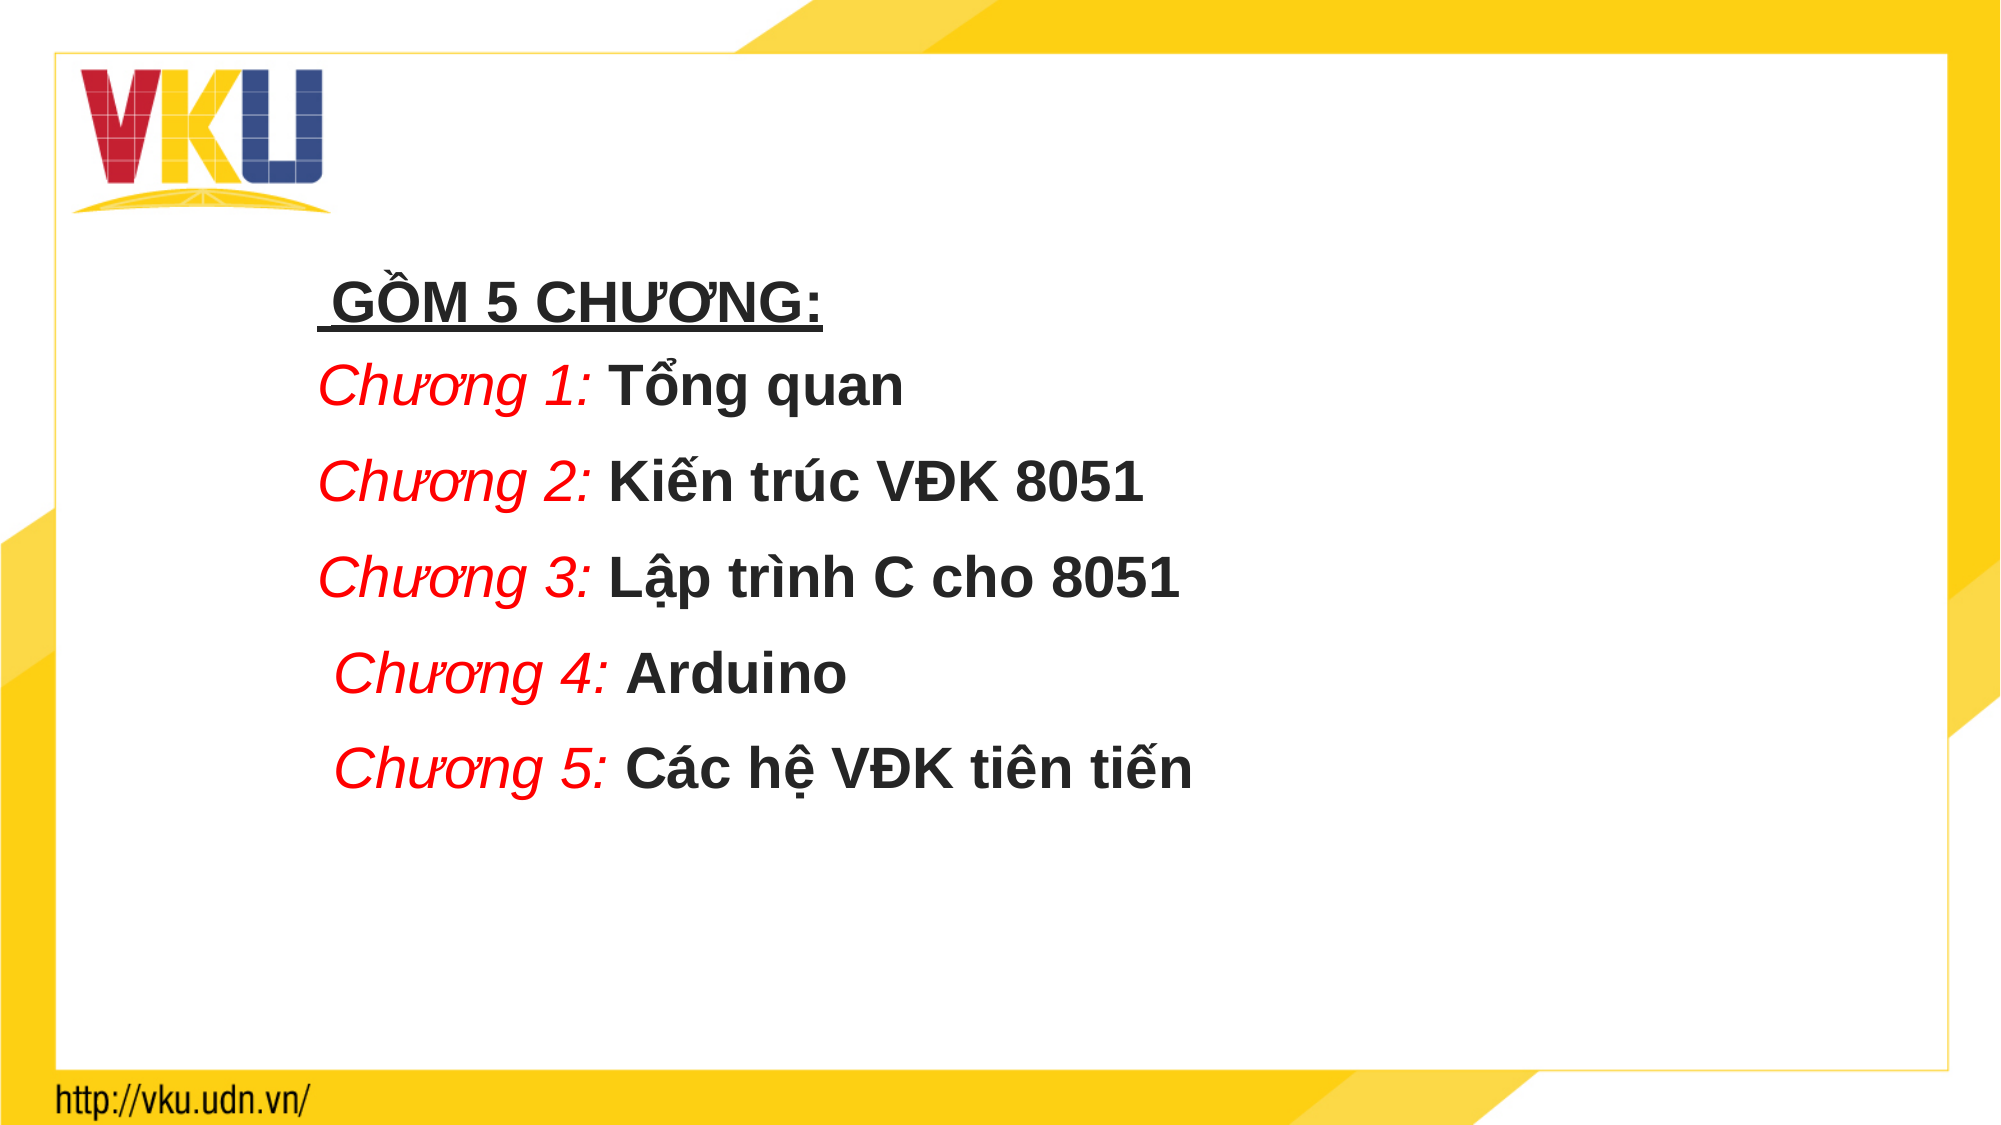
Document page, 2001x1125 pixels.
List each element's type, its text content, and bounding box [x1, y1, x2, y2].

text_box GỒM 5 CHƯƠNG: Chương 1: Tổng quan Chương 2: Kiến trúc VĐK 8051 Chương 3: Lập trình C cho 8051 Chương 4: Arduino Chương 5: Các hệ VĐK tiên tiến [314, 248, 1774, 801]
picture [0, 0, 2001, 1125]
slide_number 3 [1916, 909, 1985, 1125]
